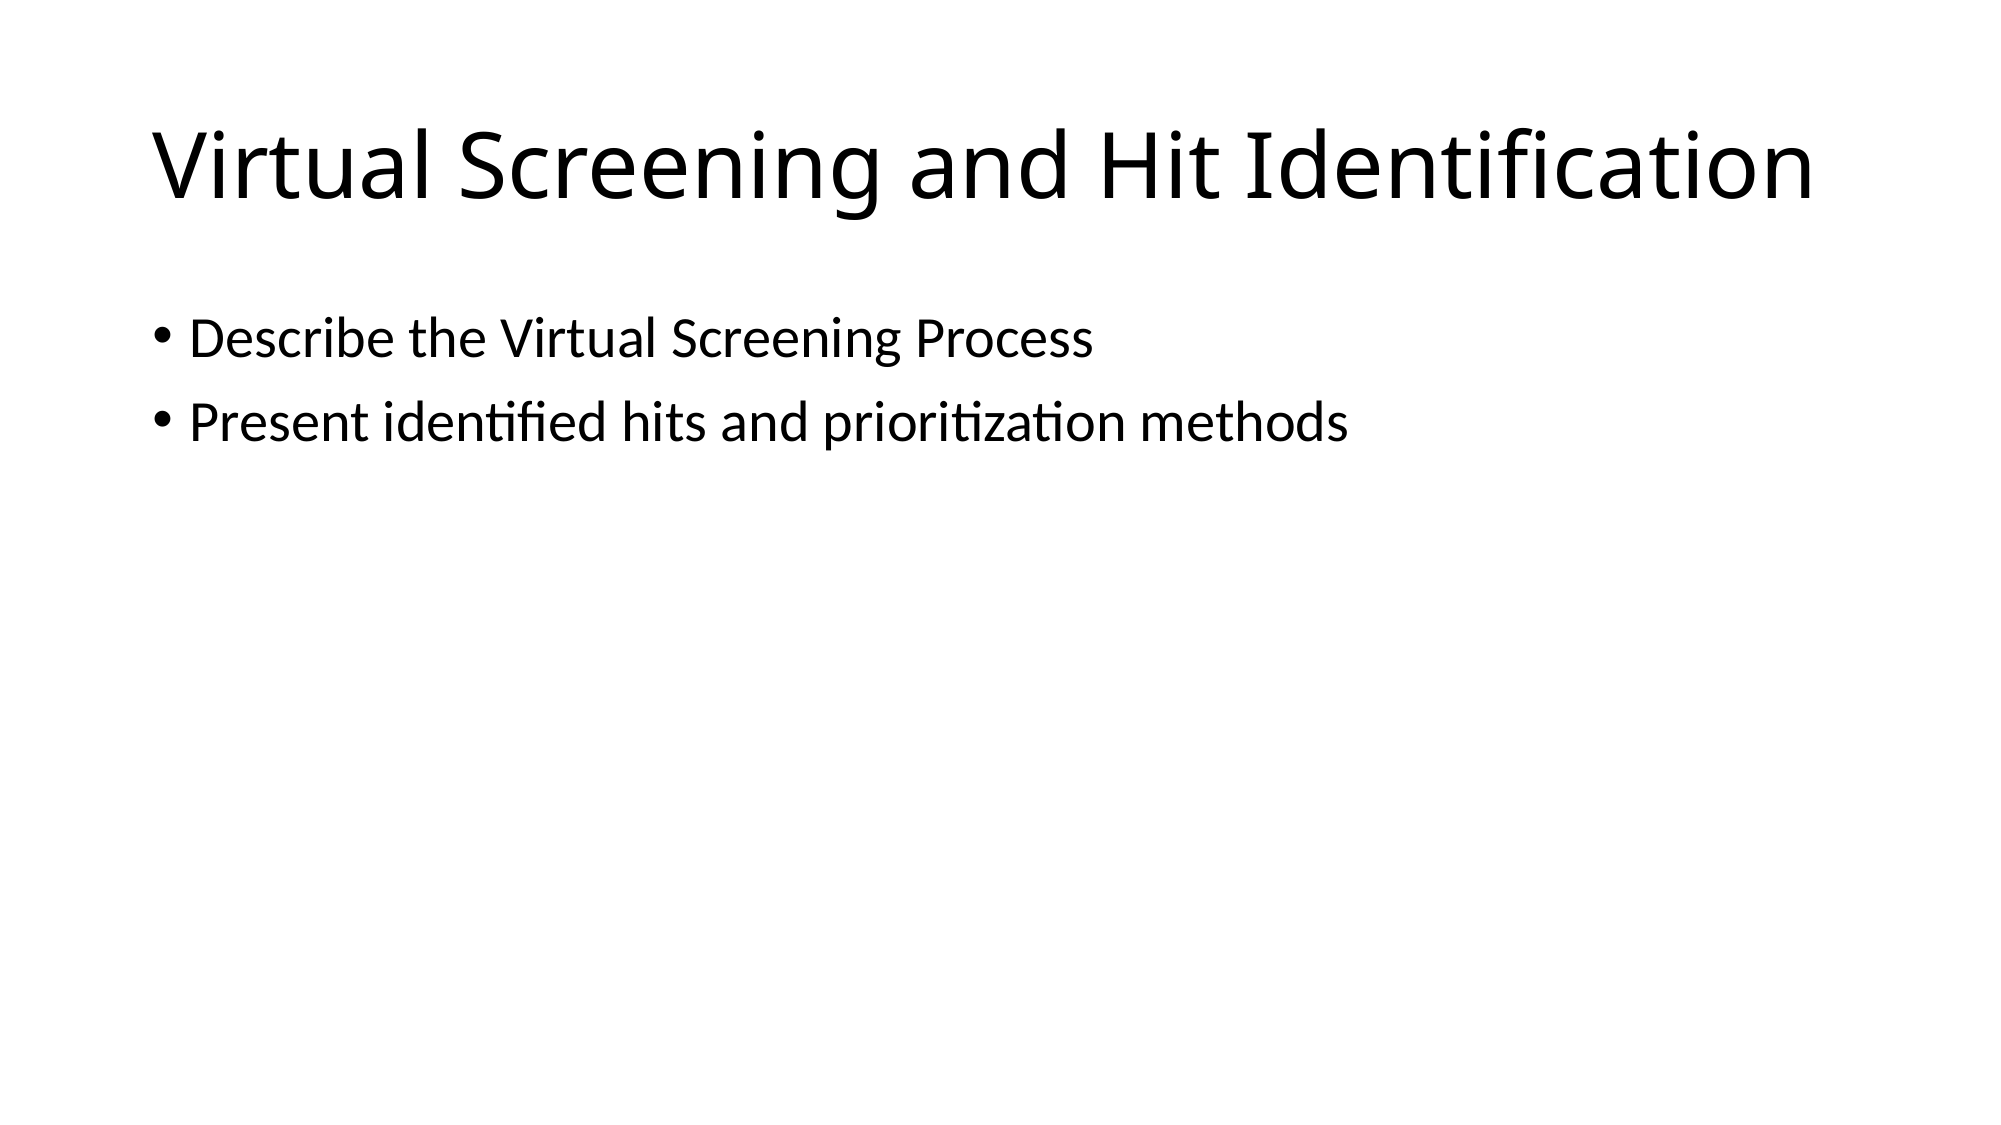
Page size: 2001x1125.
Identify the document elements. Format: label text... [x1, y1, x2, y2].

title Virtual Screening and Hit Identification [137, 59, 1863, 278]
list Describe the Virtual Screening Process Present identified hits and prioritization methods [137, 299, 1863, 1014]
